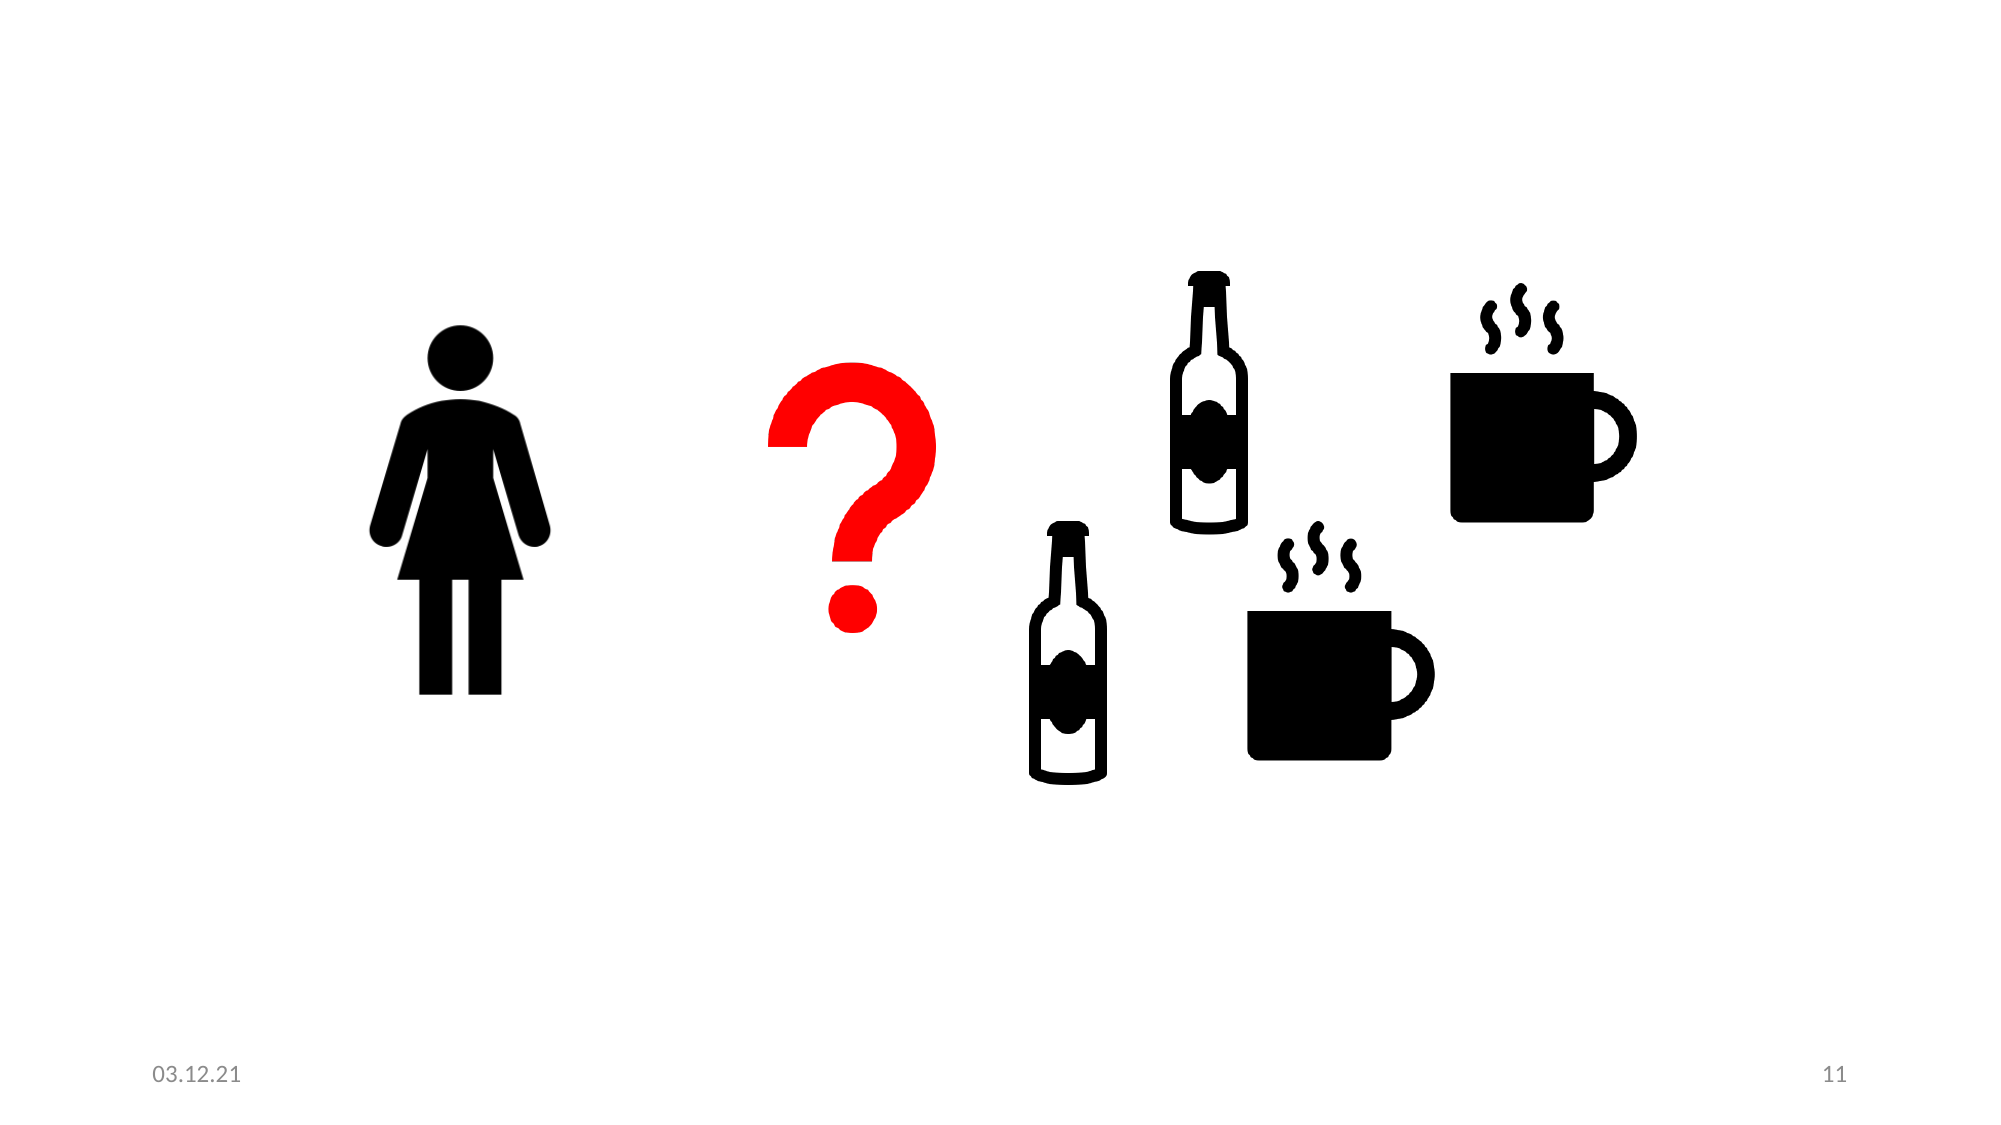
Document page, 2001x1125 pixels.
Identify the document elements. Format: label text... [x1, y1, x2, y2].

slide_number 11 [1412, 1042, 1863, 1103]
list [263, 313, 657, 707]
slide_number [137, 1042, 588, 1103]
picture [693, 259, 1687, 797]
